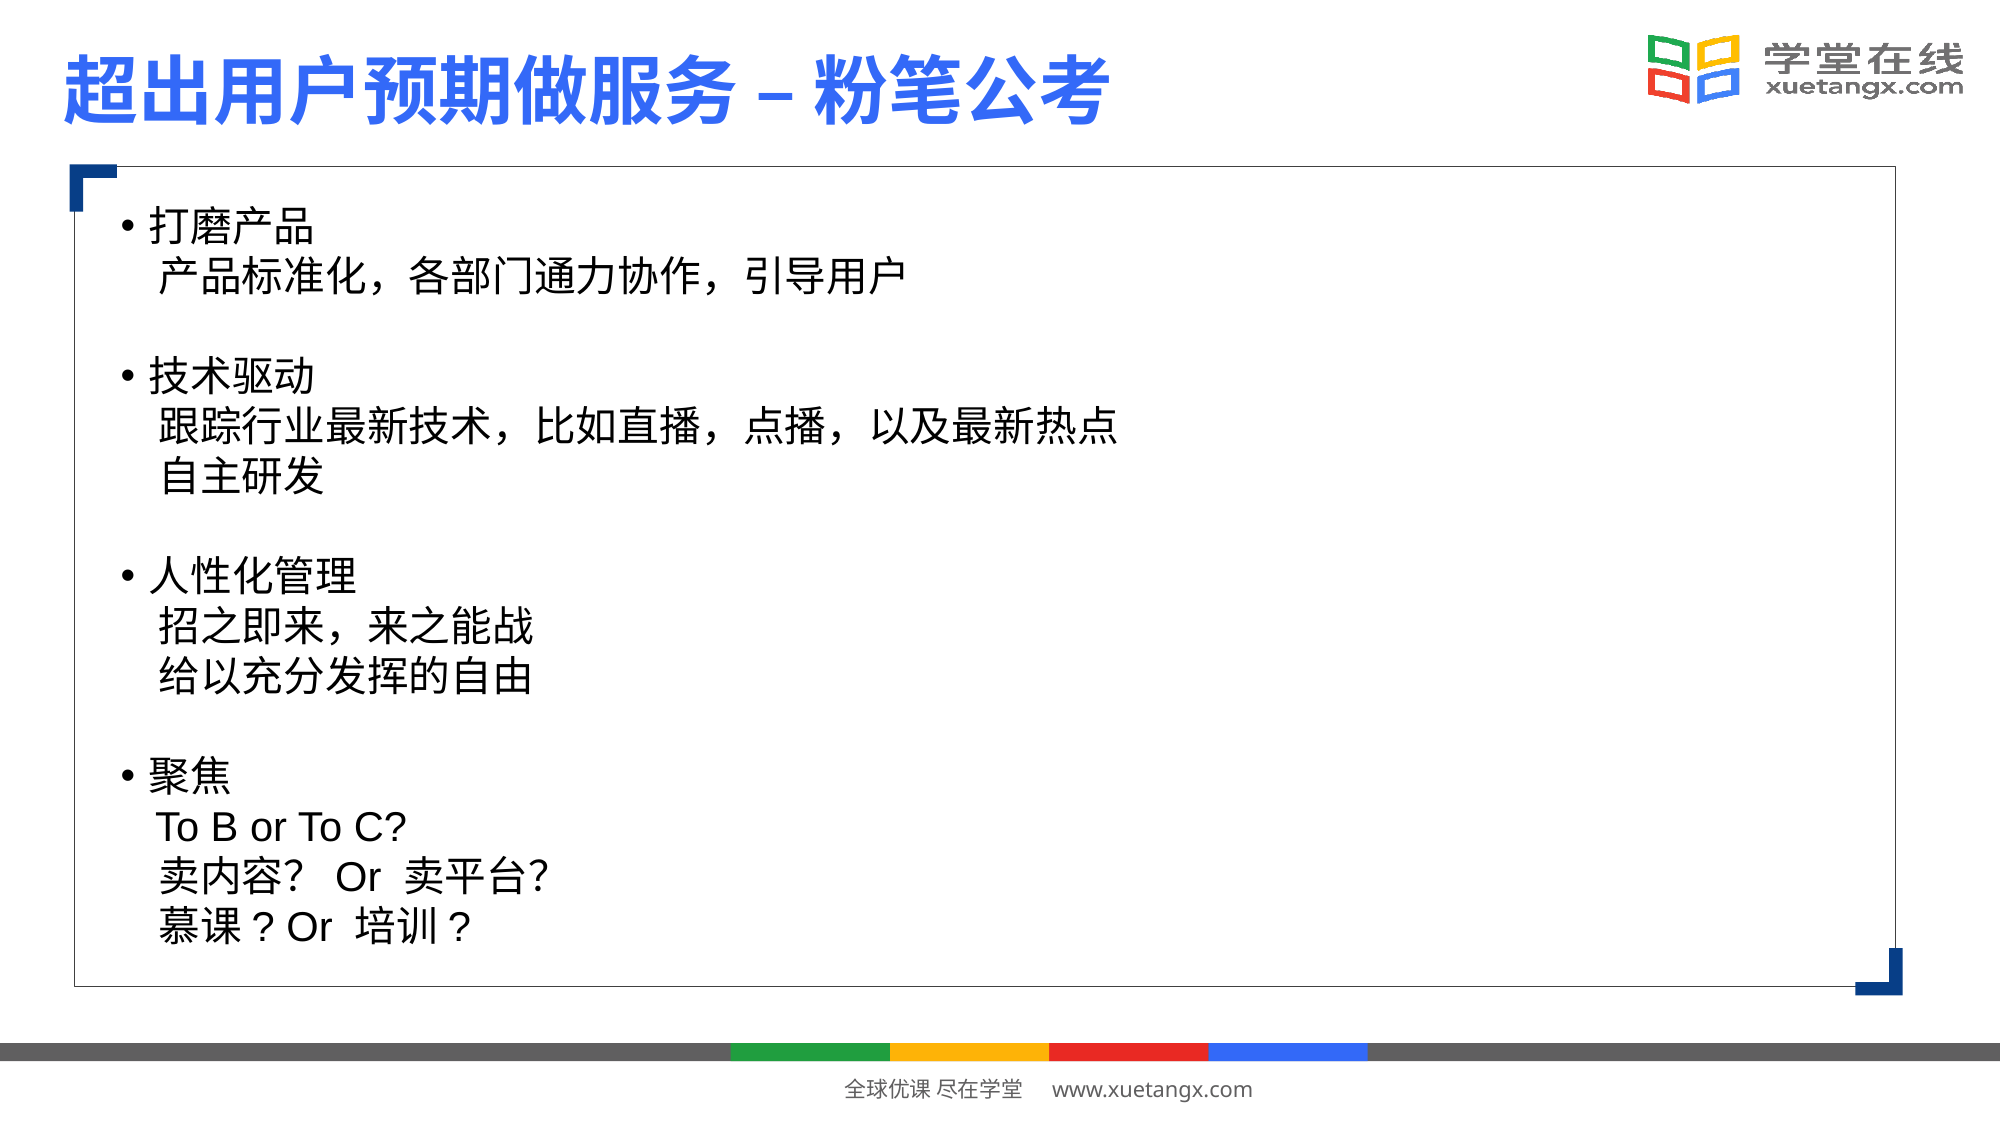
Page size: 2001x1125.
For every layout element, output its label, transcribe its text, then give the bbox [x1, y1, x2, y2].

picture [1610, 0, 2000, 173]
text_box [68, 162, 119, 214]
text_box 打磨产品 产品标准化，各部门通力协作，引导用户 技术驱动 跟踪行业最新技术，比如直播，点播，以及最新热点 自主研发 人性化管理 招之即来，来之能战 给以充分发挥的自由 聚焦 To B or To C? 卖内容？Or 卖平台？ 慕课? Or 培训? [120, 199, 1848, 951]
text_box [72, 164, 1897, 989]
text_box 超出用户预期做服务 – 粉笔公考 [49, 36, 1215, 141]
text_box [1853, 946, 1905, 998]
